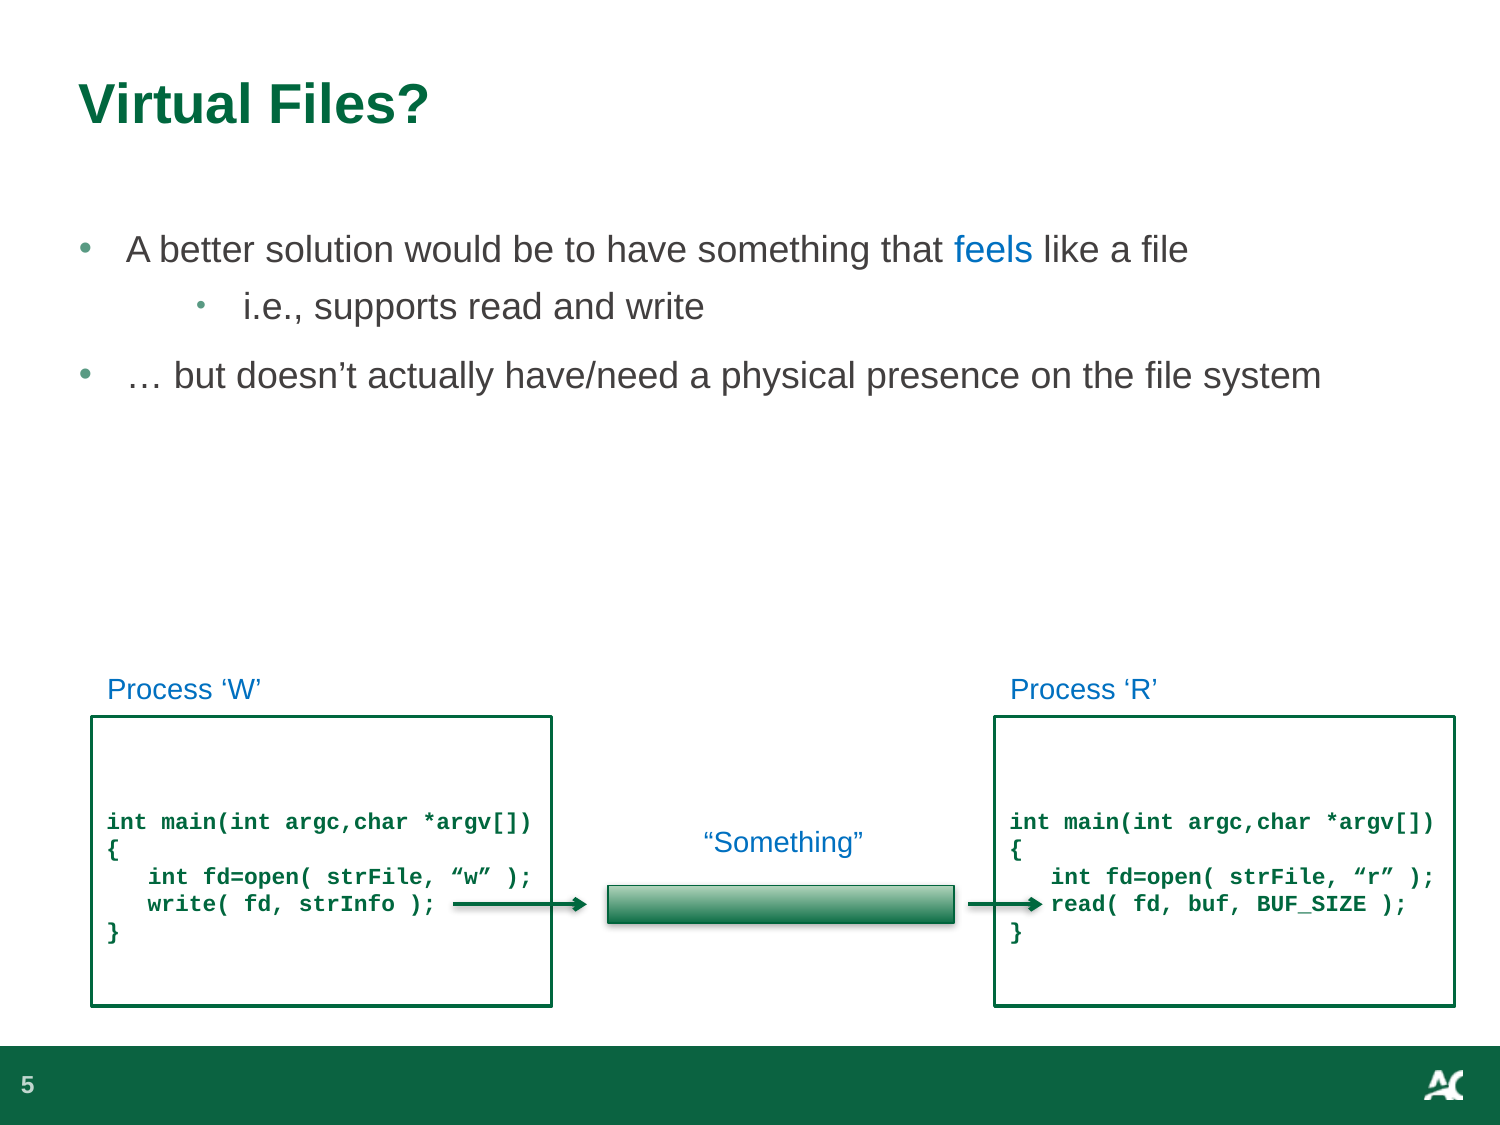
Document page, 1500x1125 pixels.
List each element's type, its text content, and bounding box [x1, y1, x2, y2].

title Virtual Files? [79, 80, 1484, 185]
text_box “Something” [689, 815, 879, 866]
list A better solution would be to have something that feels like a file i.e., supports read and write … but doesn’t actually have/need a physical presence on the file system [79, 220, 1342, 966]
text_box Process ‘W’ [92, 662, 277, 713]
text_box int main(int argc,char *argv[]) { int fd=open( strFile, “w” ); write( fd, strInfo ); } [91, 716, 552, 1006]
text_box Process ‘R’ [995, 662, 1174, 713]
slide_number 5 [20, 1057, 77, 1111]
text_box [607, 885, 955, 924]
text_box int main(int argc,char *argv[]) { int fd=open( strFile, “r” ); read( fd, buf, BUF_SIZE ); } [994, 716, 1455, 1006]
